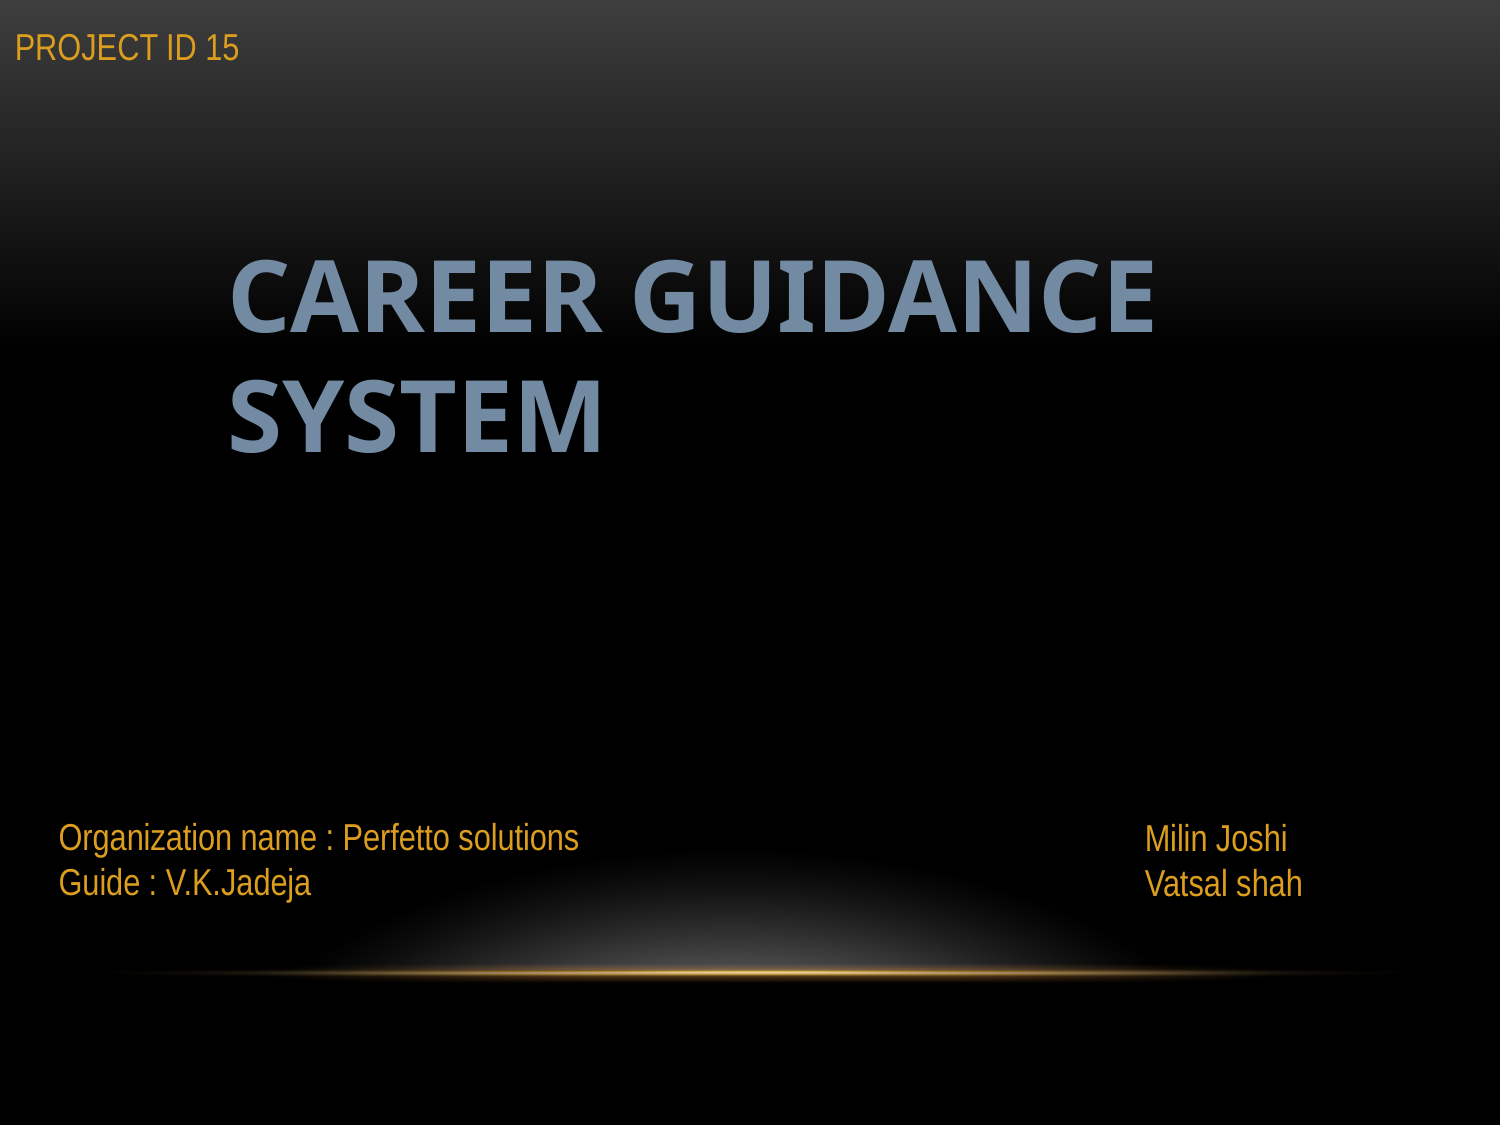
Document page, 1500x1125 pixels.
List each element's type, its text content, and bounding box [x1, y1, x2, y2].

text_box Milin Joshi Vatsal shah [1130, 806, 1381, 957]
text_box PROJECT ID 15 [0, 15, 425, 76]
picture [0, 0, 1500, 1125]
text_box Organization name : Perfetto solutions Guide : V.K.Jadeja [43, 805, 632, 956]
text_box Career guidance system [212, 224, 1294, 480]
